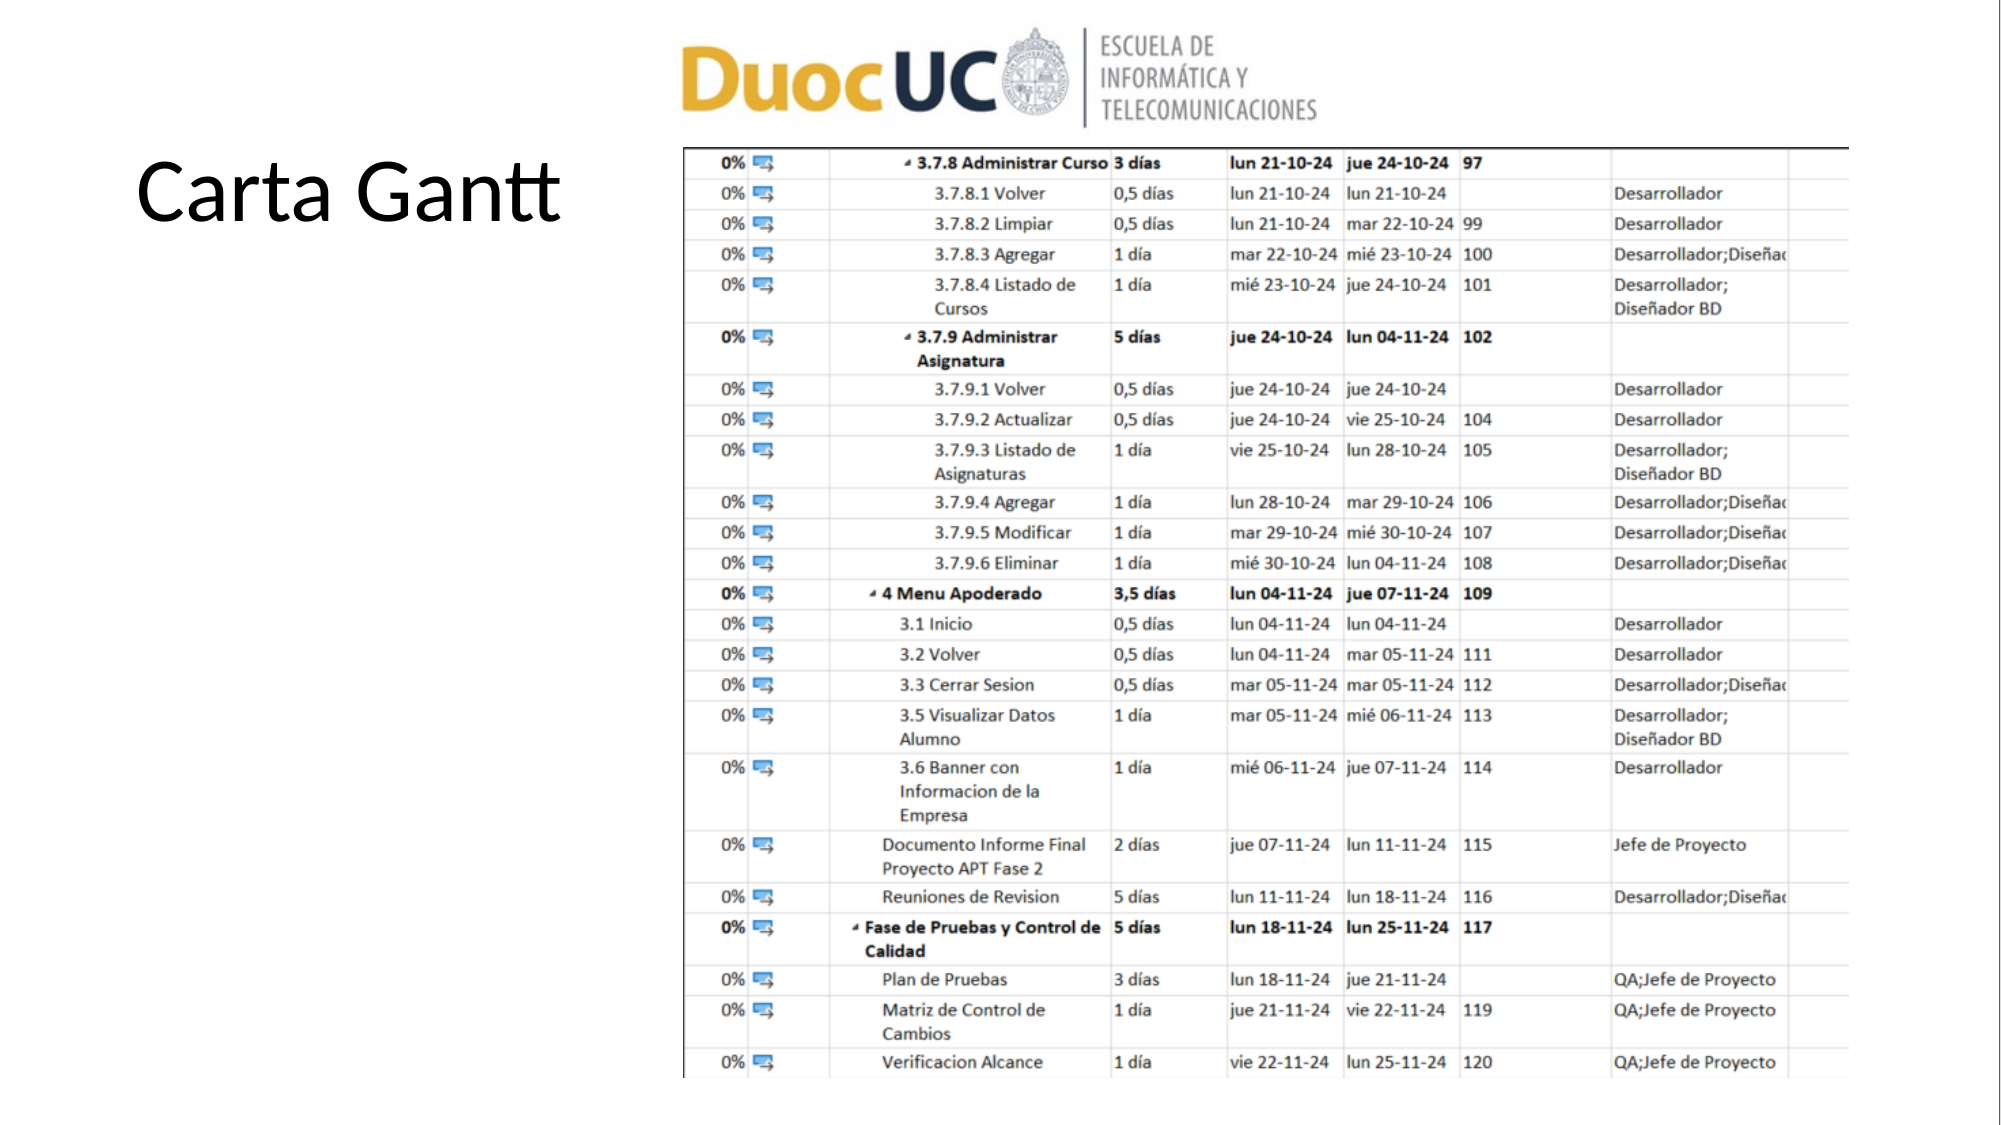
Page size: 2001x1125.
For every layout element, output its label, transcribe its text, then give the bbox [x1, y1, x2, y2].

title Carta Gantt [121, 82, 632, 301]
picture [0, 0, 2001, 1125]
